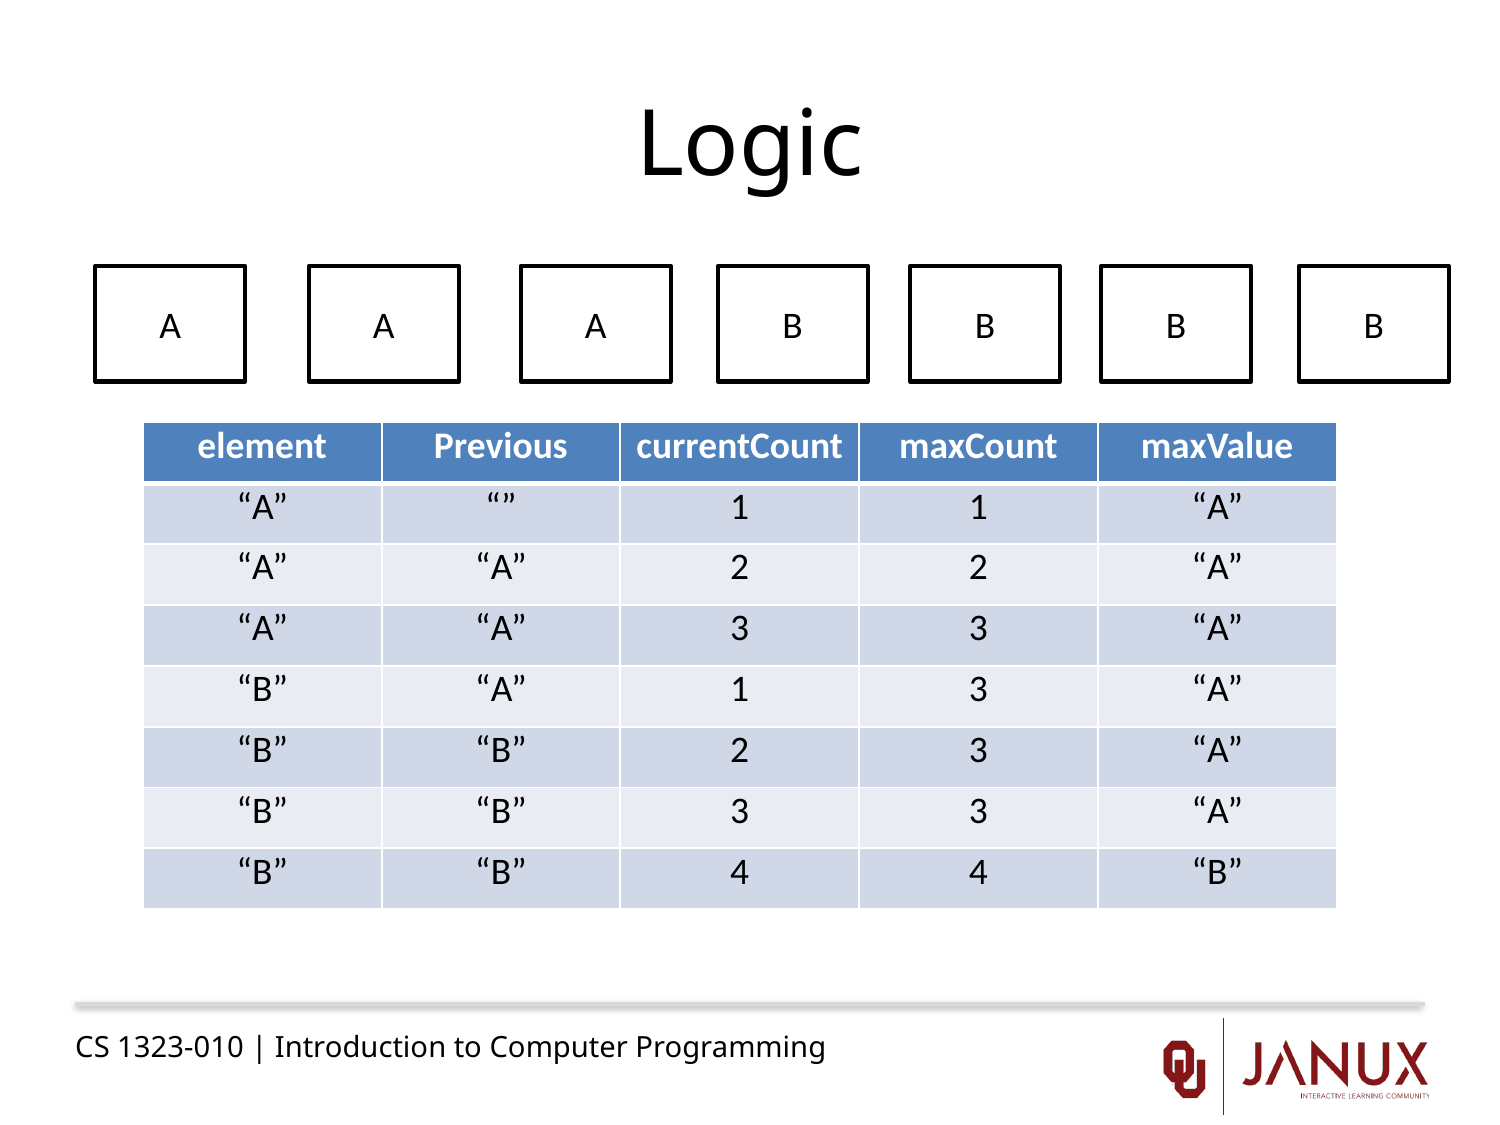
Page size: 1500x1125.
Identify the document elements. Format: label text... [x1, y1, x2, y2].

table_cell “A” [383, 606, 619, 665]
table_cell “A” [144, 606, 381, 665]
table_header maxValue [1099, 423, 1336, 481]
table_header currentCount [621, 423, 858, 481]
table_cell 3 [860, 788, 1097, 847]
table_cell “B” [144, 849, 381, 908]
table_cell “A” [1099, 545, 1336, 604]
table_cell “B” [1099, 849, 1336, 908]
text_box B [1099, 264, 1253, 384]
table_cell “B” [144, 788, 381, 847]
table_cell 3 [860, 667, 1097, 726]
text_box A [519, 264, 673, 384]
table_cell 3 [621, 788, 858, 847]
table_cell 4 [860, 849, 1097, 908]
text_box A [93, 264, 247, 384]
text_box B [1297, 264, 1451, 384]
table_cell 3 [860, 728, 1097, 787]
table_cell 2 [621, 545, 858, 604]
table_cell “A” [383, 545, 619, 604]
table_cell “B” [383, 849, 619, 908]
table_cell “B” [144, 667, 381, 726]
table_cell 2 [860, 545, 1097, 604]
table_cell 3 [621, 606, 858, 665]
text_box B [908, 264, 1062, 384]
table_cell “A” [1099, 667, 1336, 726]
table_cell “A” [144, 545, 381, 604]
table_cell “B” [144, 728, 381, 787]
table_cell 1 [860, 486, 1097, 543]
table_cell 2 [621, 728, 858, 787]
table_cell “” [383, 486, 619, 543]
table_cell “A” [1099, 728, 1336, 787]
table_cell “A” [144, 486, 381, 543]
table_cell “B” [383, 728, 619, 787]
table_cell “B” [383, 788, 619, 847]
table_cell 4 [621, 849, 858, 908]
table_cell “A” [383, 667, 619, 726]
table_cell “A” [1099, 486, 1336, 543]
title Logic [75, 45, 1425, 233]
text_box B [716, 264, 870, 384]
table_cell 1 [621, 667, 858, 726]
table_cell 1 [621, 486, 858, 543]
table_cell “A” [1099, 788, 1336, 847]
text_box A [307, 264, 461, 384]
table_cell 3 [860, 606, 1097, 665]
table_header Previous [383, 423, 619, 481]
table_header element [144, 423, 381, 481]
table_cell “A” [1099, 606, 1336, 665]
table_header maxCount [860, 423, 1097, 481]
